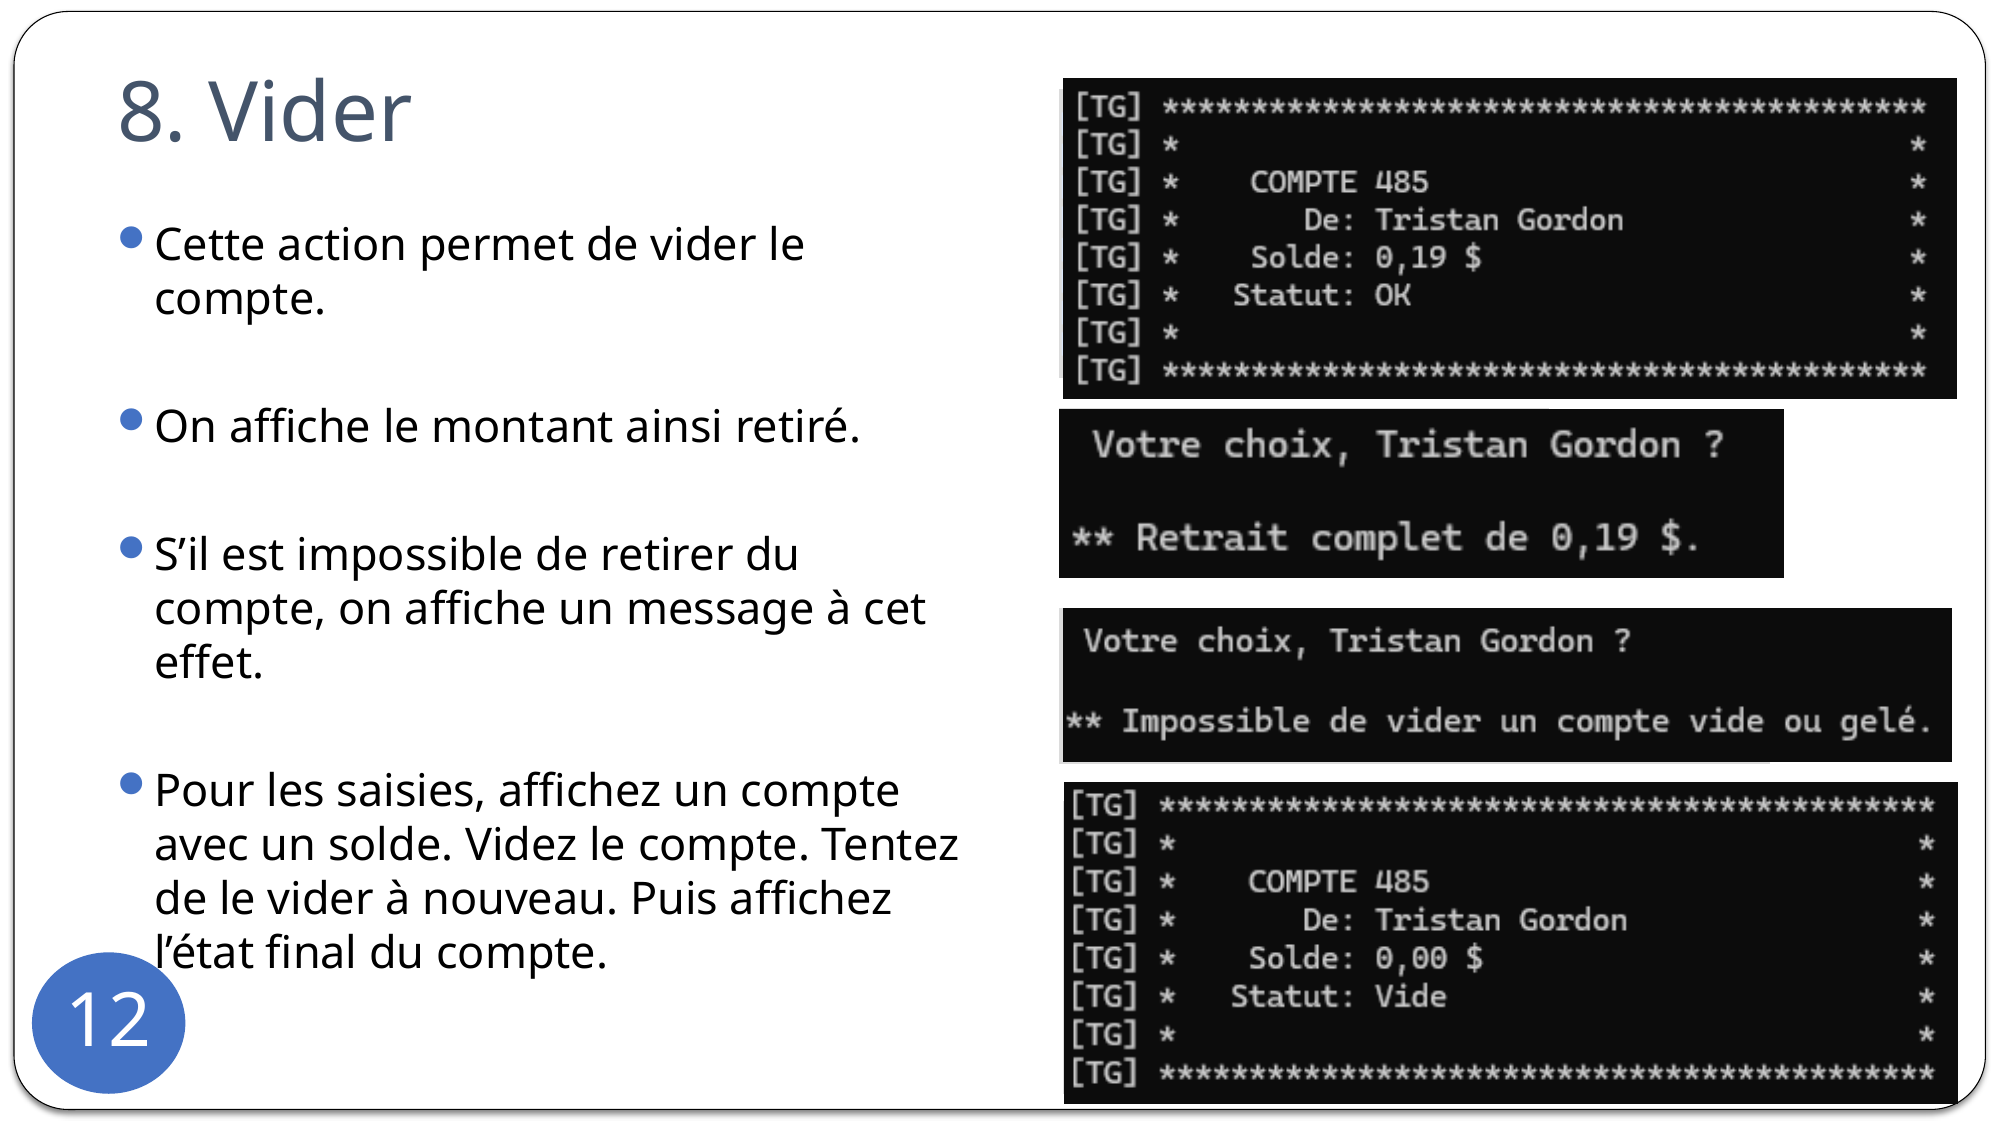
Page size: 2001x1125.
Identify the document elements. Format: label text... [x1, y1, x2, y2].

picture [1062, 782, 1959, 1105]
picture [1058, 408, 1784, 578]
title 8. Vider [102, 45, 1900, 173]
list Cette action permet de vider le compte. On affiche le montant ainsi retiré. S’il est impossible de retirer du compte, on affiche un message à cet effet. Pour les saisies, affichez un compte avec un solde. Videz le compte. Tentez de le vider à nouveau. Puis affichez l’état final du compte. [102, 208, 1000, 988]
slide_number 12 [31, 952, 186, 1094]
picture [1058, 608, 1952, 764]
picture [1059, 77, 1957, 399]
